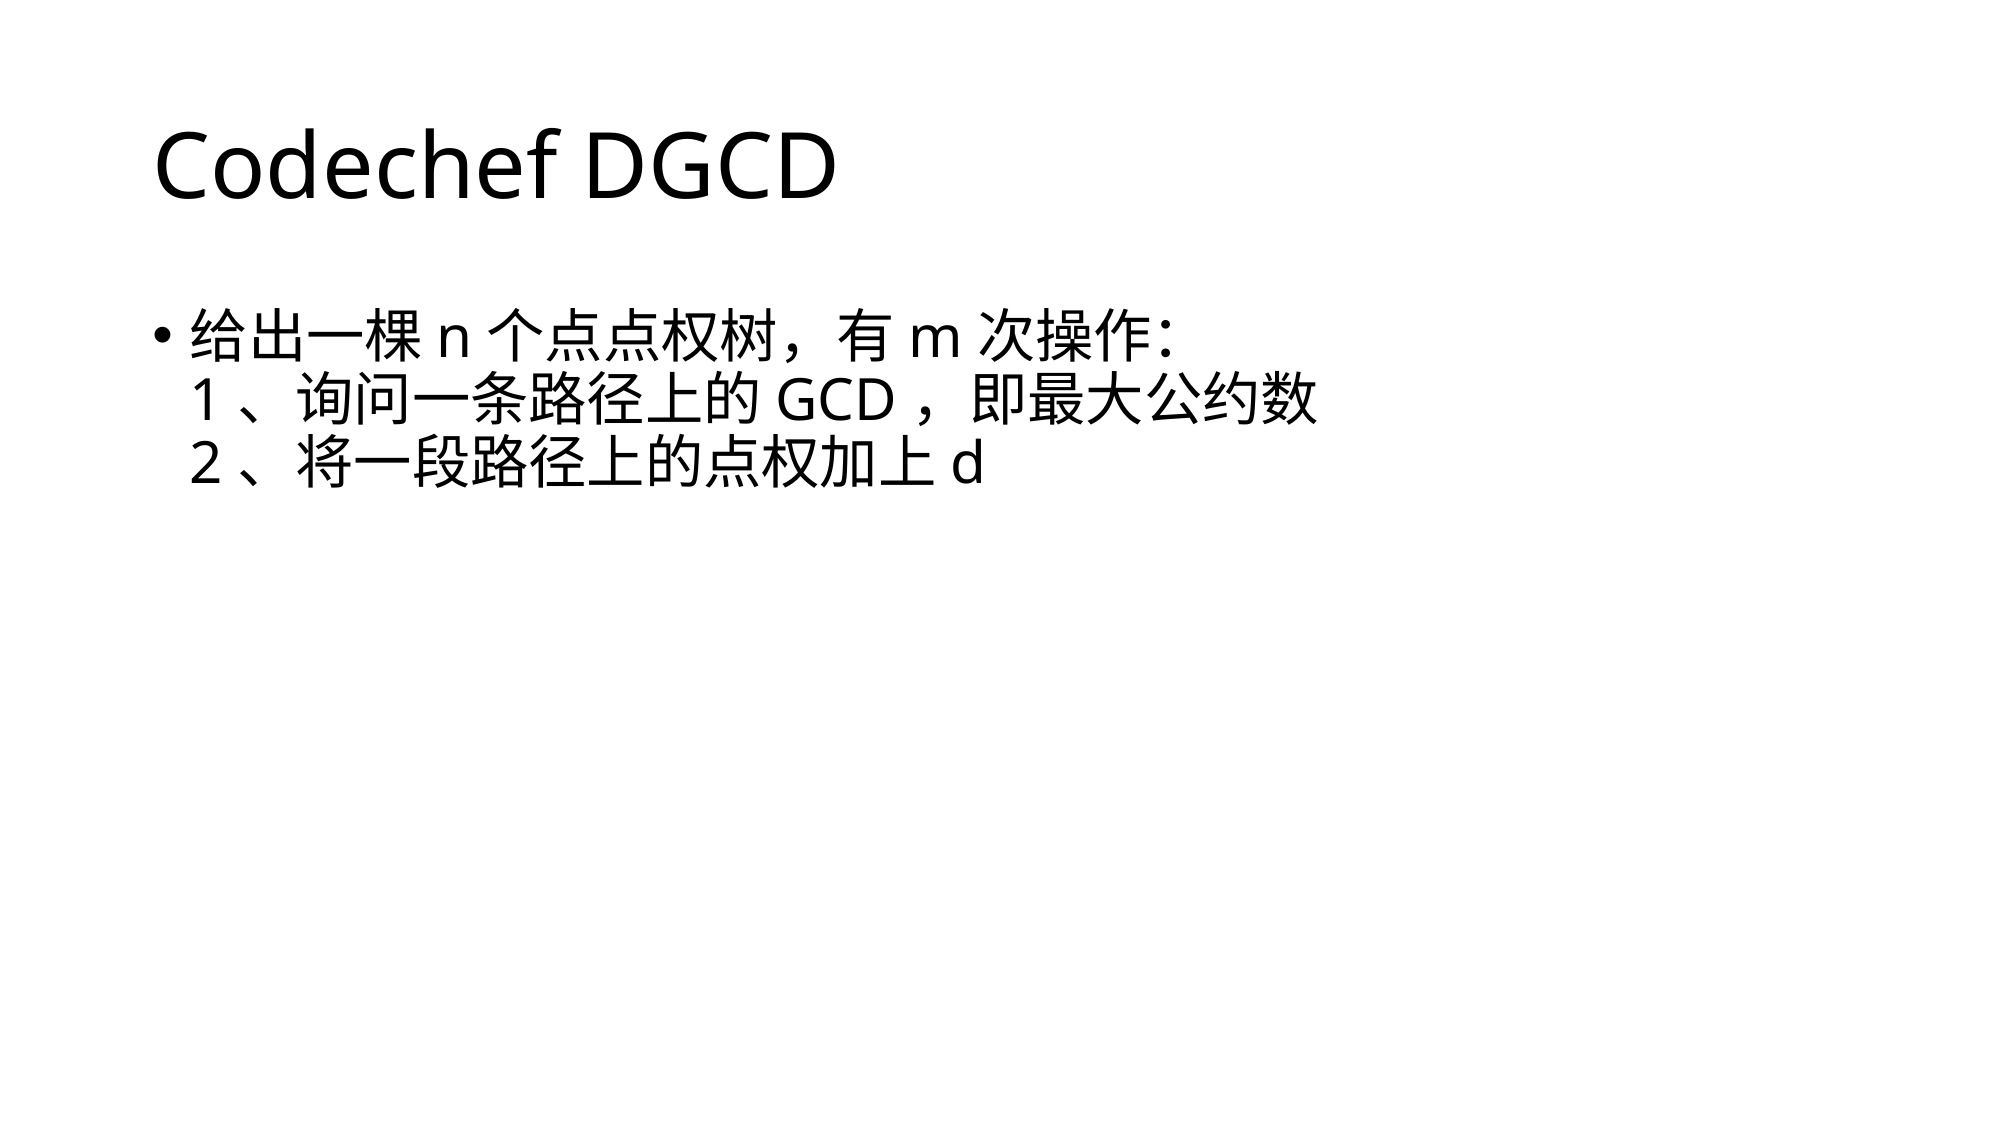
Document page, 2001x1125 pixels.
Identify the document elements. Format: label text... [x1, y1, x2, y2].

list 给出一棵n个点点权树，有m次操作： 1、询问一条路径上的GCD，即最大公约数 2、将一段路径上的点权加上d [137, 299, 1863, 1014]
title Codechef DGCD [137, 59, 1863, 278]
